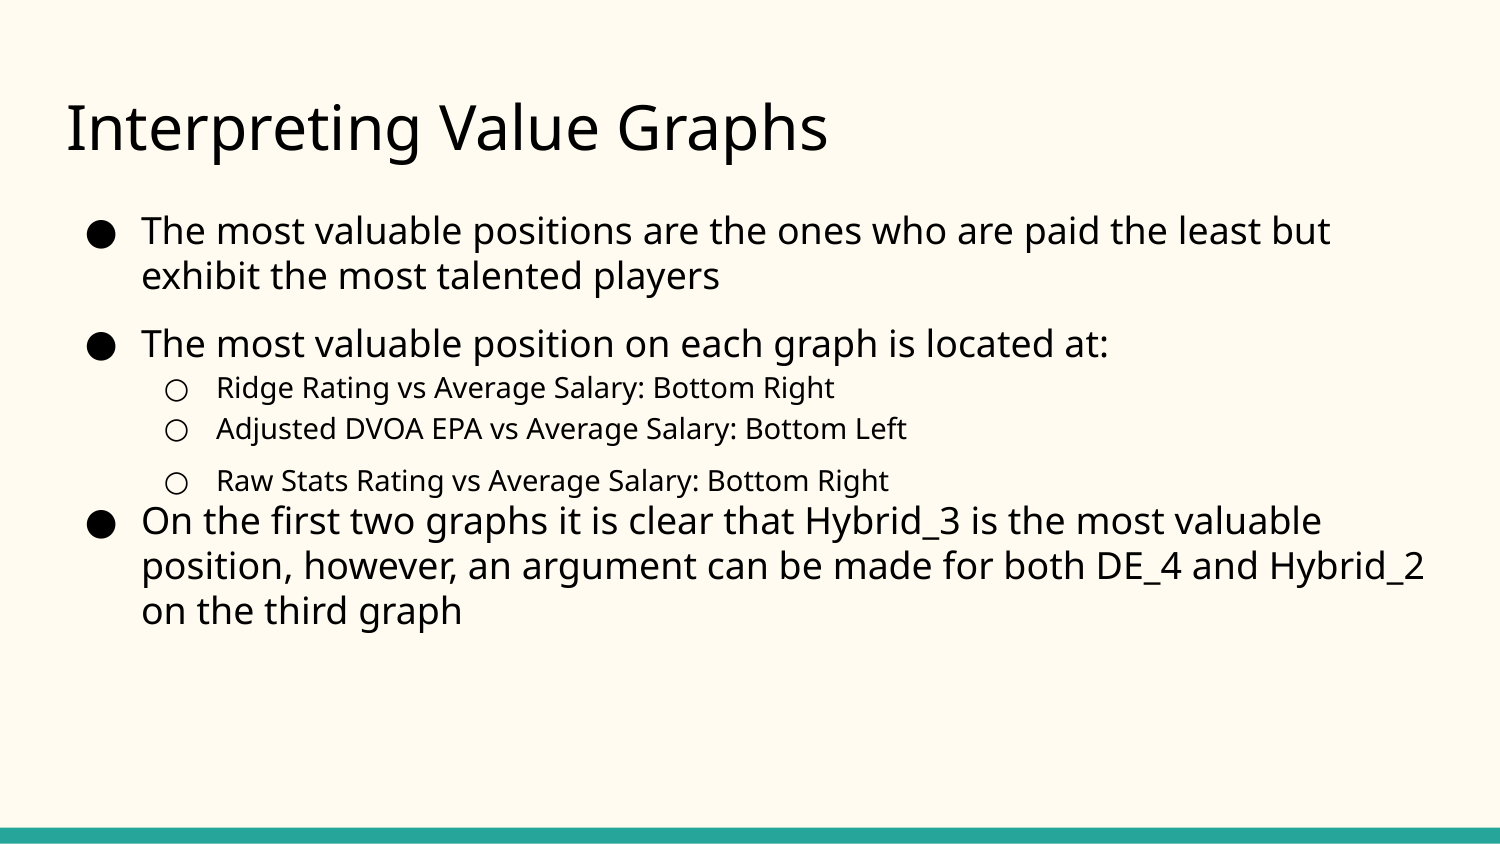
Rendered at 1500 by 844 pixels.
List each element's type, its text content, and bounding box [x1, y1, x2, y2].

list The most valuable positions are the ones who are paid the least but exhibit the most talented players The most valuable position on each graph is located at: Ridge Rating vs Average Salary: Bottom Right Adjusted DVOA EPA vs Average Salary: Bottom Left Raw Stats Rating vs Average Salary: Bottom Right On the first two graphs it is clear that Hybrid_3 is the most valuable position, however, an argument can be made for both DE_4 and Hybrid_2 on the third graph [51, 192, 1449, 750]
title Interpreting Value Graphs [51, 72, 1449, 174]
